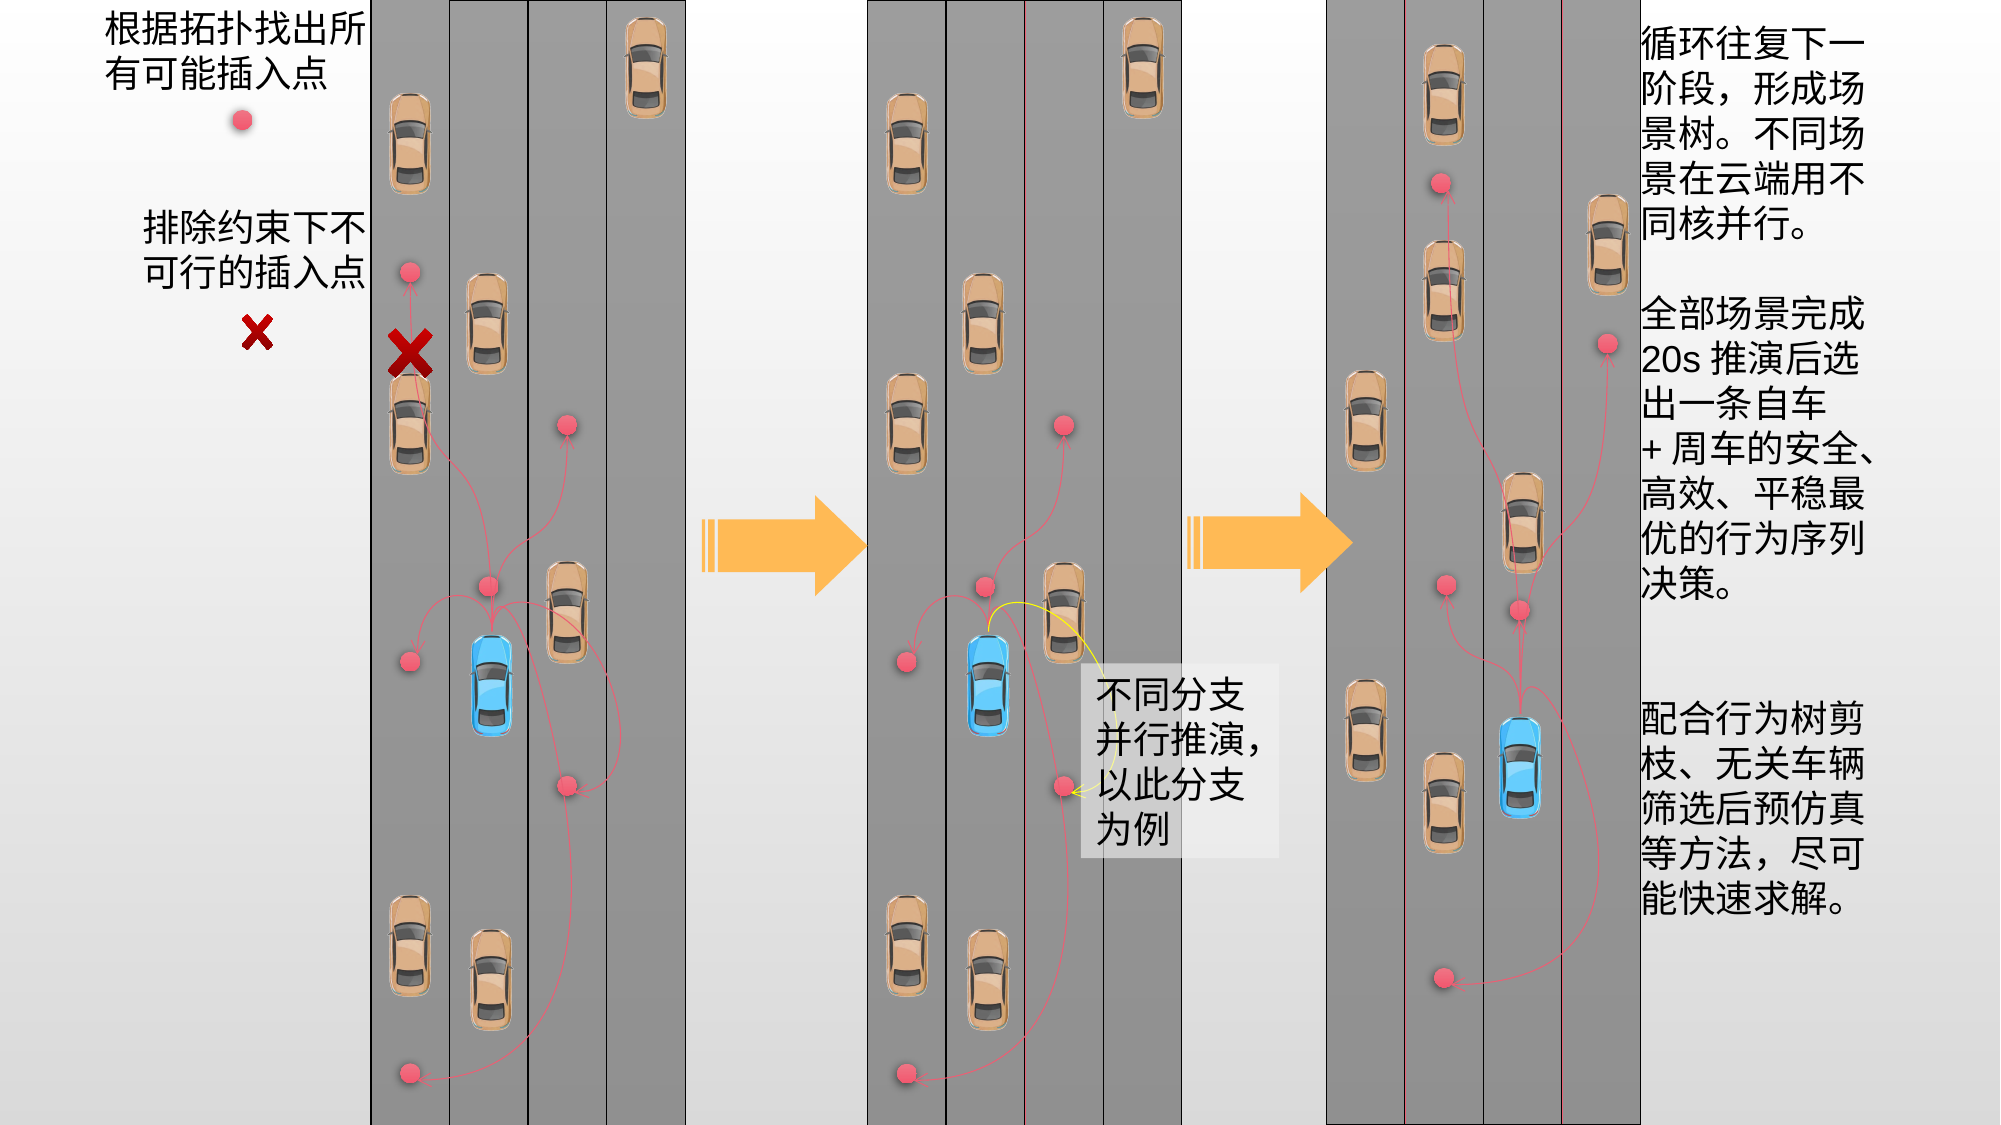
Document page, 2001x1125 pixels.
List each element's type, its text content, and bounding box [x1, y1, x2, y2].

picture [467, 631, 517, 670]
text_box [948, 671, 1111, 754]
picture [884, 91, 930, 195]
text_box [927, 495, 1125, 572]
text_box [229, 818, 679, 894]
picture [1041, 572, 1087, 664]
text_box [1423, 617, 1543, 692]
picture [1421, 238, 1467, 342]
text_box 根据拓扑找出所有可能插入点 [89, 0, 370, 103]
picture [1421, 42, 1467, 146]
picture [1495, 713, 1546, 814]
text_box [1222, 415, 1747, 489]
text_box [1326, 489, 1641, 1125]
text_box 排除约束下不可行的插入点 [127, 196, 370, 302]
picture [884, 894, 930, 997]
text_box [240, 312, 275, 352]
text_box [276, 415, 626, 498]
picture [1585, 192, 1631, 296]
picture [1342, 677, 1388, 782]
text_box 不同分支并行推演，以此分支为例 [1182, 663, 1280, 859]
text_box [867, 0, 1182, 1125]
text_box [1193, 515, 1201, 570]
text_box 循环往复下一阶段，形成场景树。不同场景在云端用不同核并行。 全部场景完成20s推演后选出一条自车+周车的安全、高效、平稳最优的行为序列决策。 配合行为树剪枝、无关车辆筛选后预仿真等方法，尽可能快速求解。 [1641, 12, 1898, 928]
text_box [707, 492, 867, 599]
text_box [1350, 814, 1622, 885]
picture [963, 631, 1014, 671]
text_box [1202, 489, 1326, 596]
picture [464, 271, 510, 375]
picture [387, 894, 433, 997]
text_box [442, 605, 467, 681]
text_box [726, 818, 1176, 894]
picture [964, 927, 1010, 1032]
picture [544, 571, 590, 664]
picture [387, 91, 433, 195]
picture [623, 15, 669, 119]
text_box [232, 110, 253, 130]
picture [960, 271, 1006, 375]
text_box [1186, 515, 1192, 570]
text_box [1326, 0, 1641, 415]
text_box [1383, 489, 1745, 578]
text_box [452, 670, 614, 754]
picture [468, 927, 514, 1031]
picture [1421, 750, 1467, 814]
text_box [701, 518, 706, 573]
picture [387, 371, 433, 415]
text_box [370, 0, 686, 1125]
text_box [939, 605, 963, 681]
picture [1342, 368, 1388, 415]
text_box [431, 495, 628, 571]
picture [884, 371, 930, 475]
picture [1120, 15, 1166, 119]
